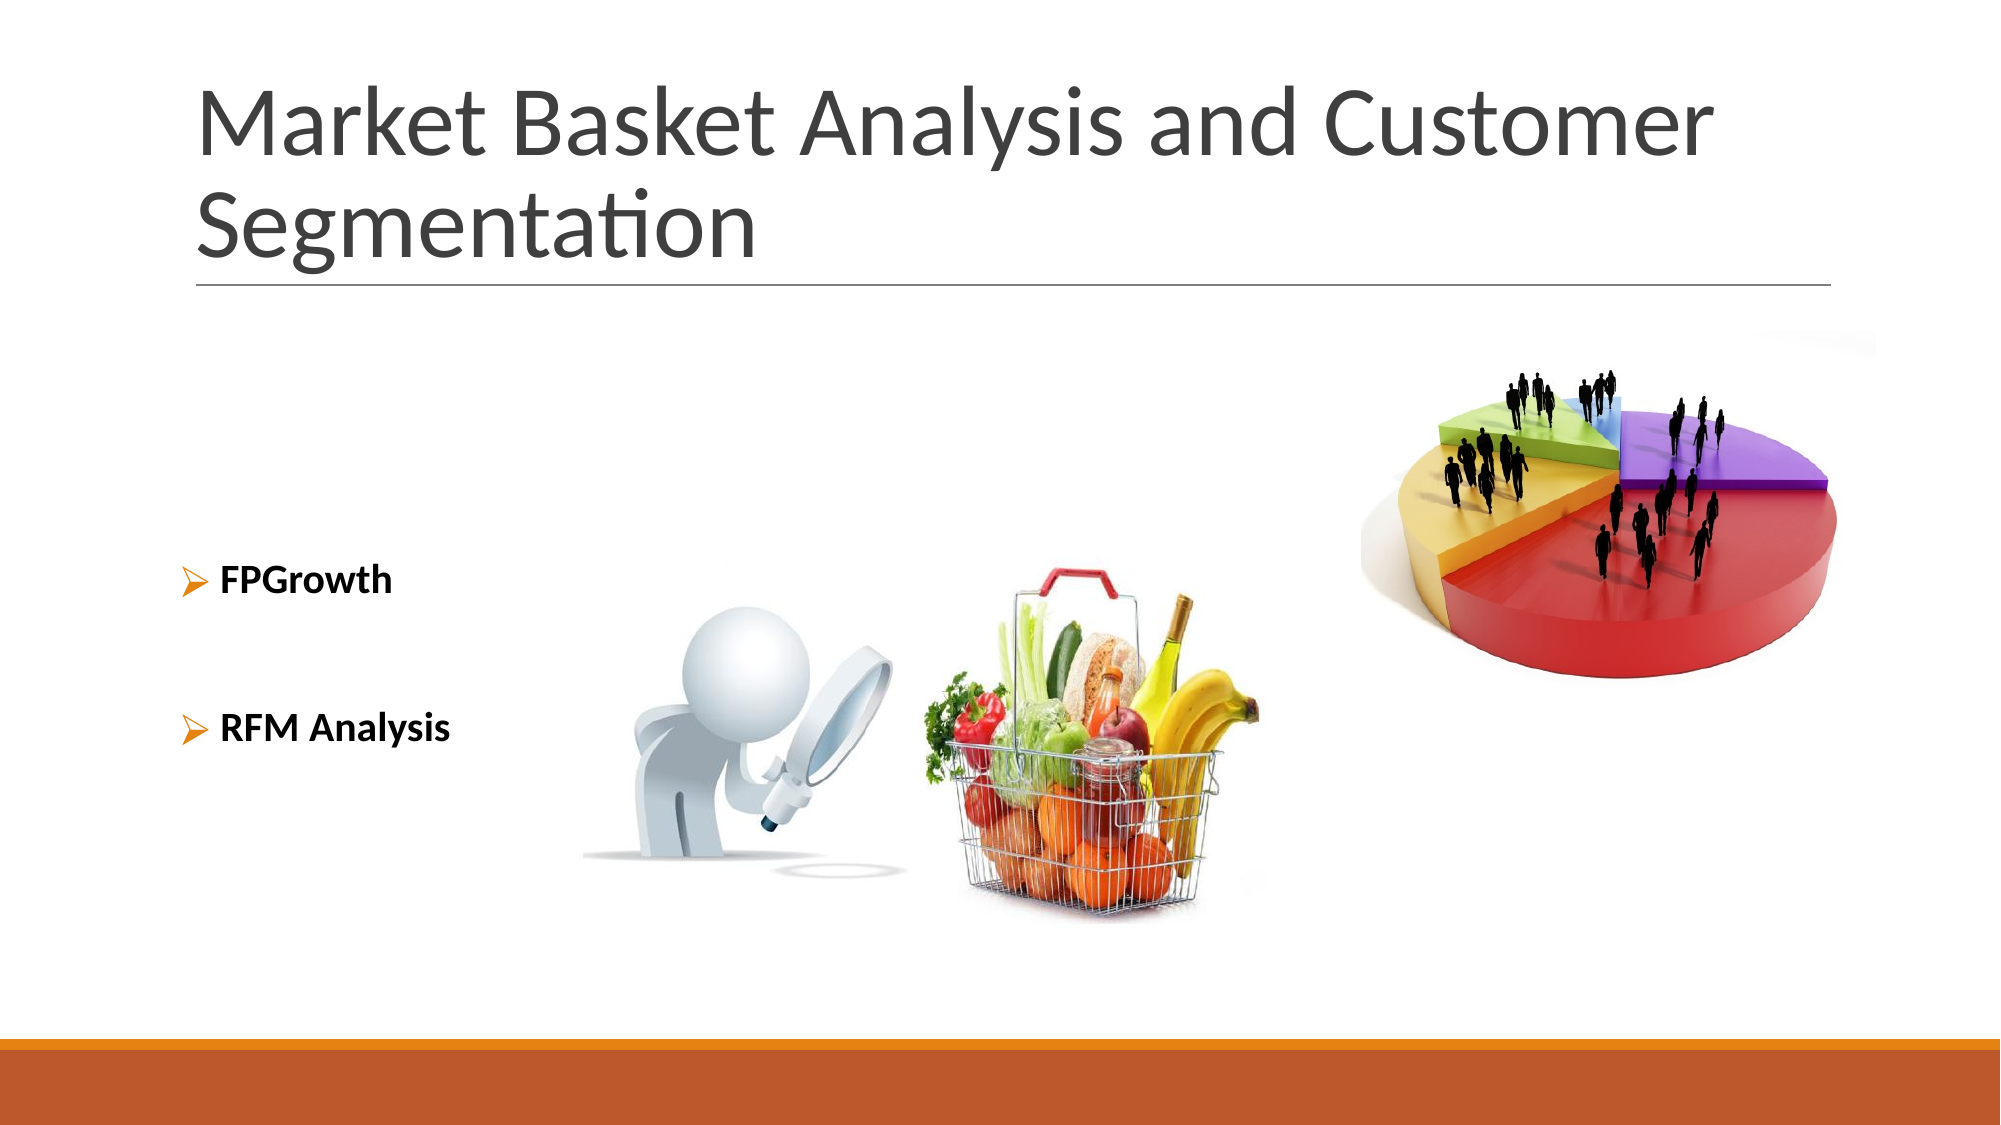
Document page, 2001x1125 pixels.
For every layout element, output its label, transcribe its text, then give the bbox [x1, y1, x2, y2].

title Market Basket Analysis and Customer Segmentation [180, 47, 1830, 285]
list FPGrowth RFM Analysis [180, 322, 1559, 963]
picture [555, 541, 1290, 928]
picture [1361, 331, 1876, 717]
